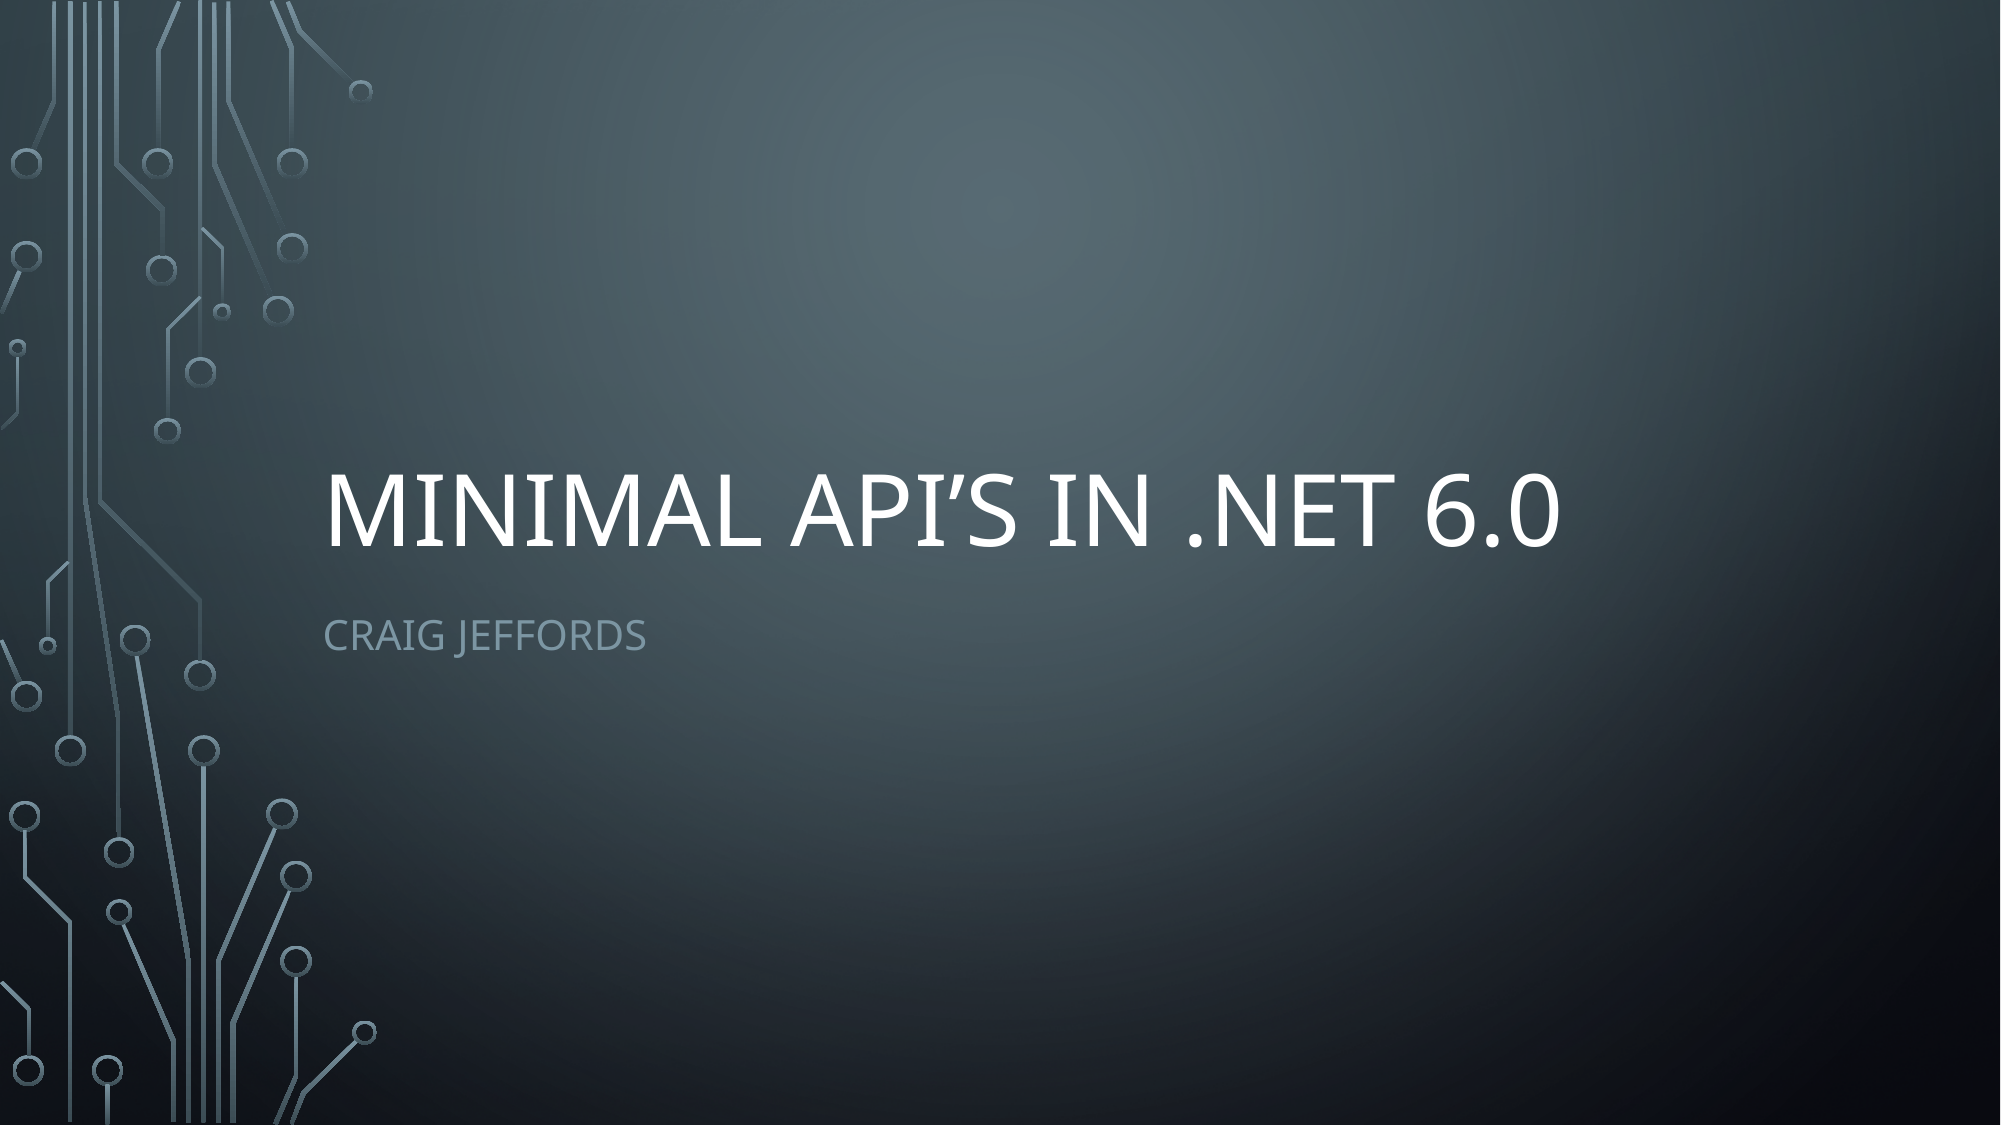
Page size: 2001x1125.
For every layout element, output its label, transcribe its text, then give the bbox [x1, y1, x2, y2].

subtitle Craig Jeffords [307, 590, 1750, 863]
title Minimal API’s in .Net 6.0 [307, 184, 1750, 576]
